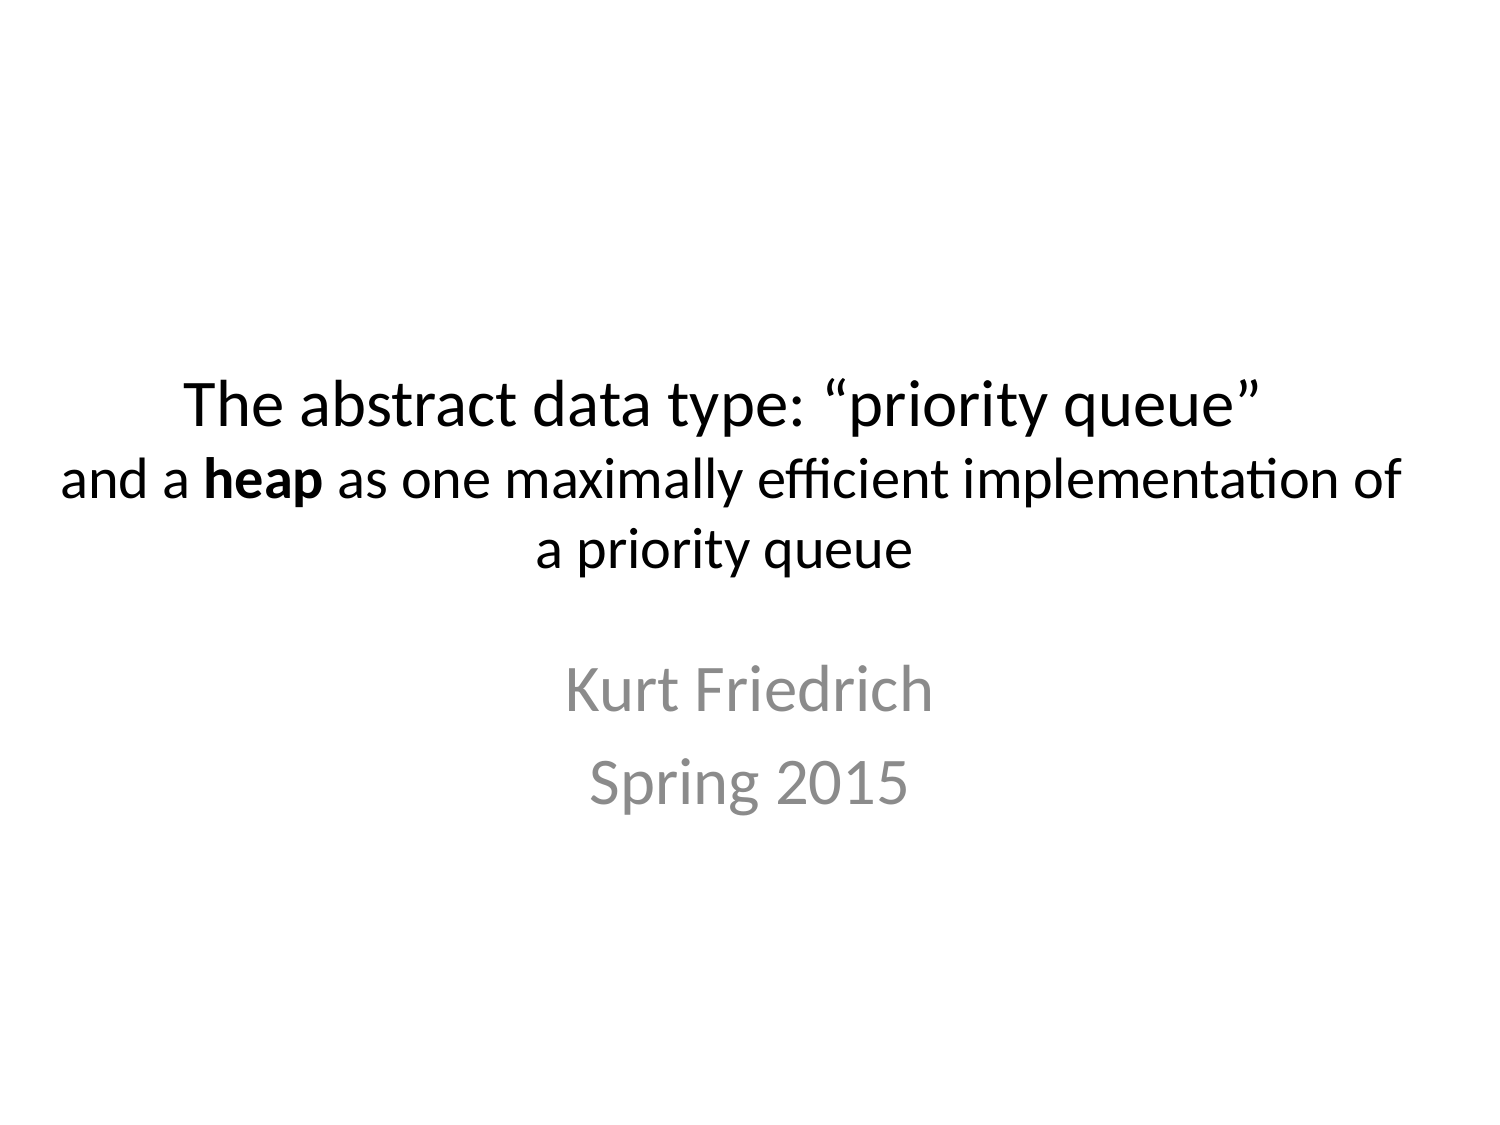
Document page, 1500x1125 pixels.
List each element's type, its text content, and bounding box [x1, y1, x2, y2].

subtitle Kurt Friedrich Spring 2015 [225, 637, 1275, 925]
title The abstract data type: “priority queue” and a heap as one maximally efficient implementation of a priority queue [37, 349, 1425, 591]
